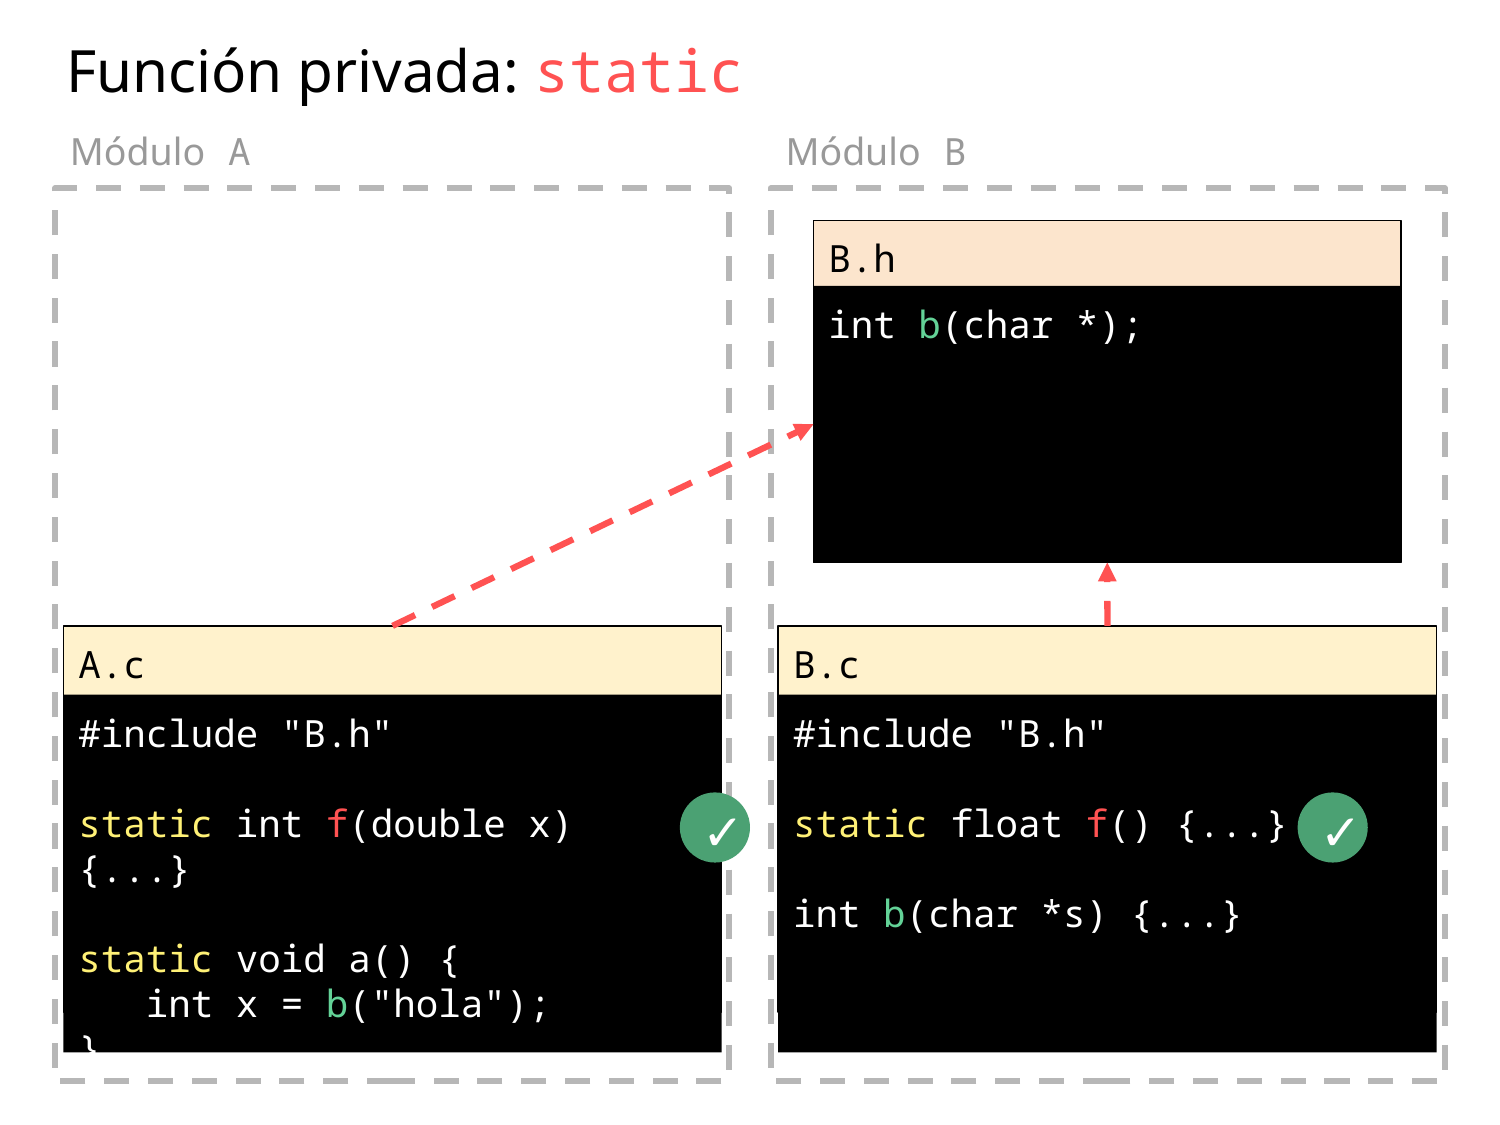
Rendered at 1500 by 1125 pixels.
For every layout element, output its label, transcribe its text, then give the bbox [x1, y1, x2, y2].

text_box #include "B.h" static int f(double x) {...} static void a() { int x = b("hola"); } [63, 694, 722, 1053]
text_box #include "B.h" static float f() {...} int b(char *s) {...} [778, 694, 1437, 1053]
text_box B.h [813, 220, 1402, 285]
text_box Módulo B [770, 121, 1178, 189]
text_box [55, 188, 730, 1082]
text_box int b(char *); [813, 285, 1402, 563]
title Función privada: static [51, 18, 1449, 145]
text_box B.c [778, 625, 1437, 694]
text_box Módulo A [55, 121, 462, 189]
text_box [392, 423, 814, 627]
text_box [1297, 792, 1368, 863]
text_box [770, 188, 1445, 1082]
text_box A.c [63, 625, 722, 694]
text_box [679, 792, 751, 863]
